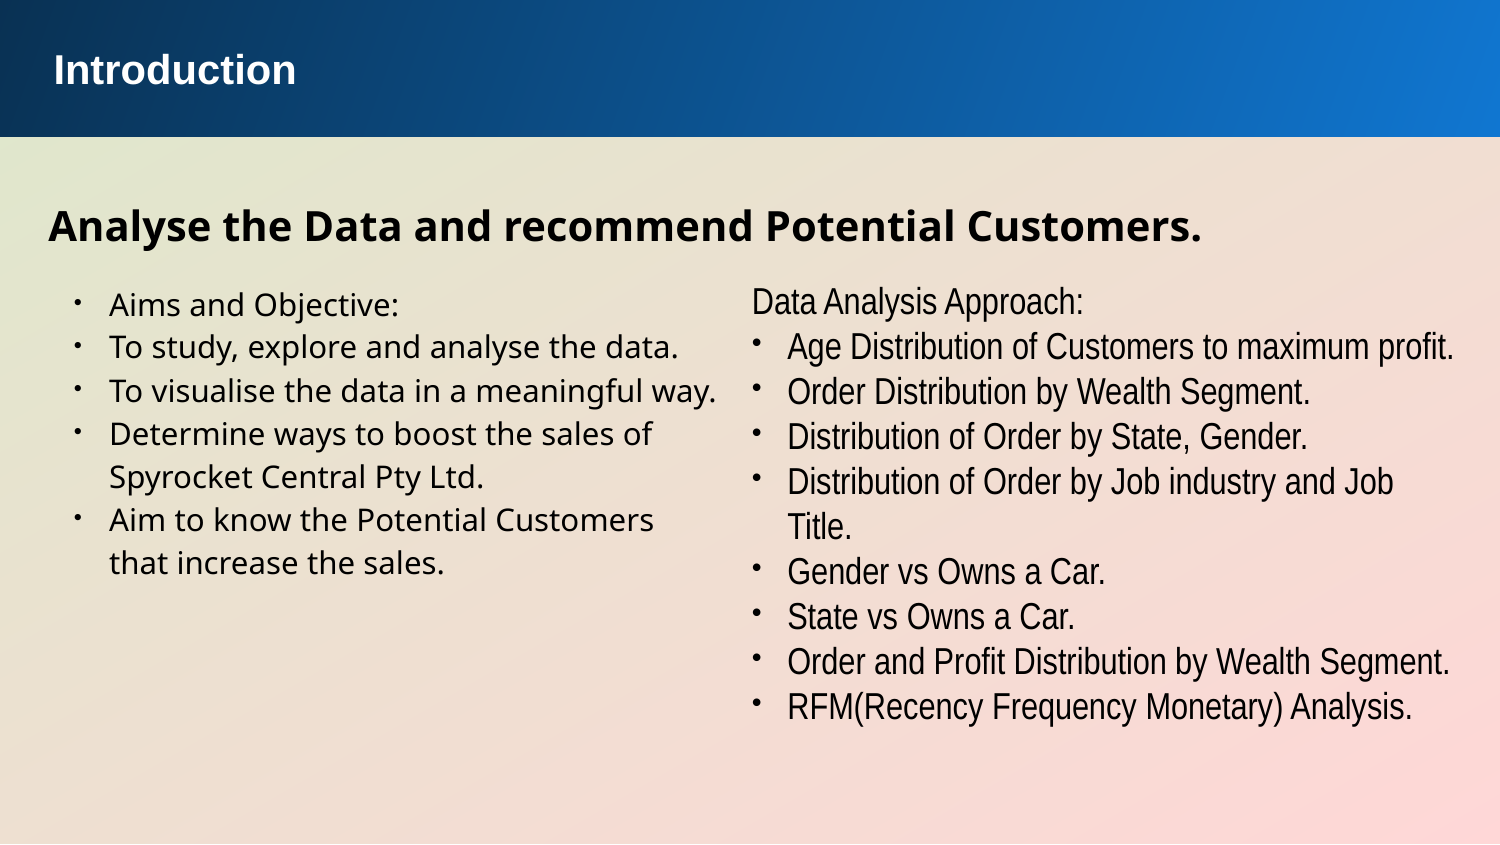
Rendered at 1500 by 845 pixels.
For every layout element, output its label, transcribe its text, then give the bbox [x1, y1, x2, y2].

text_box [615, 391, 737, 453]
text_box Data Analysis Approach: Age Distribution of Customers to maximum profit. Order Distribution by Wealth Segment. Distribution of Order by State, Gender. Distribution of Order by Job industry and Job Title. Gender vs Owns a Car. State vs Owns a Car. Order and Profit Distribution by Wealth Segment. RFM(Recency Frequency Monetary) Analysis. [737, 269, 1472, 714]
text_box Aims and Objective: To study, explore and analyse the data. To visualise the data in a meaningful way. Determine ways to boost the sales of Spyrocket Central Pty Ltd. Aim to know the Potential Customers that increase the sales. [58, 264, 737, 596]
text_box Introduction [0, 0, 1500, 137]
text_box Analyse the Data and recommend Potential Customers. [33, 177, 1438, 266]
